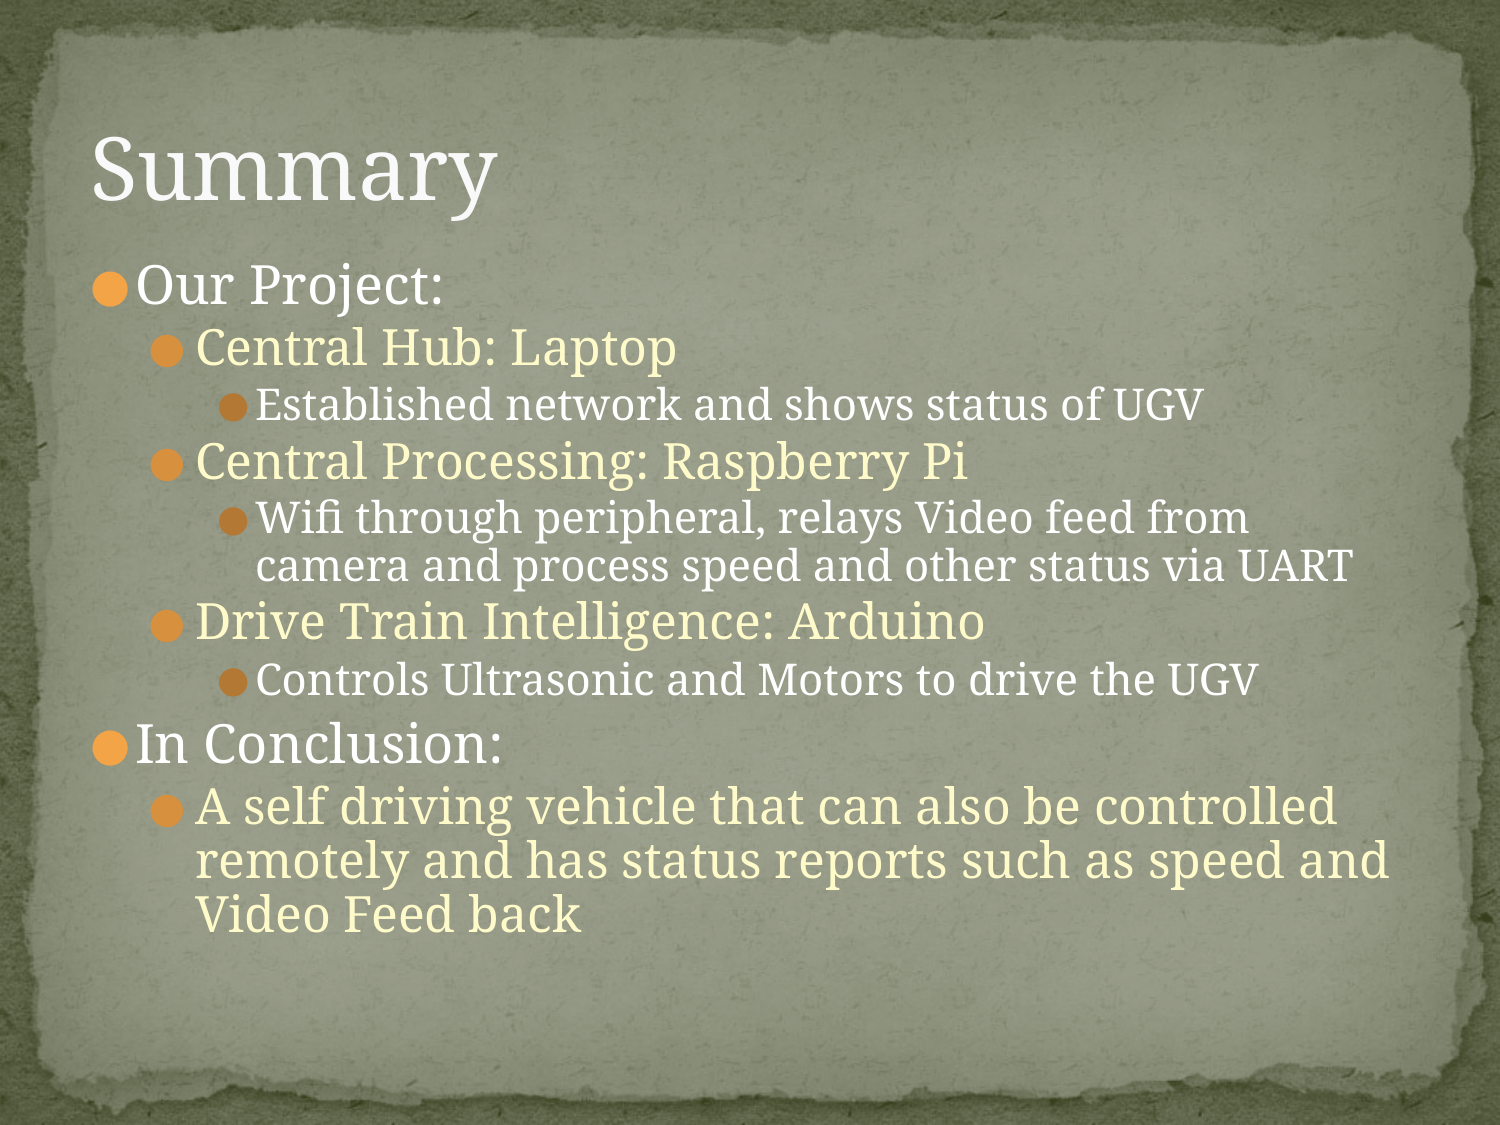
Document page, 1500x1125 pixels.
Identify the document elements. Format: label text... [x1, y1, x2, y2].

title Summary [75, 24, 1425, 225]
picture [0, 0, 1500, 1125]
list Our Project: Central Hub: Laptop Established network and shows status of UGV Central Processing: Raspberry Pi Wifi through peripheral, relays Video feed from camera and process speed and other status via UART Drive Train Intelligence: Arduino Controls Ultrasonic and Motors to drive the UGV In Conclusion: A self driving vehicle that can also be controlled remotely and has status reports such as speed and Video Feed back [75, 249, 1425, 1000]
